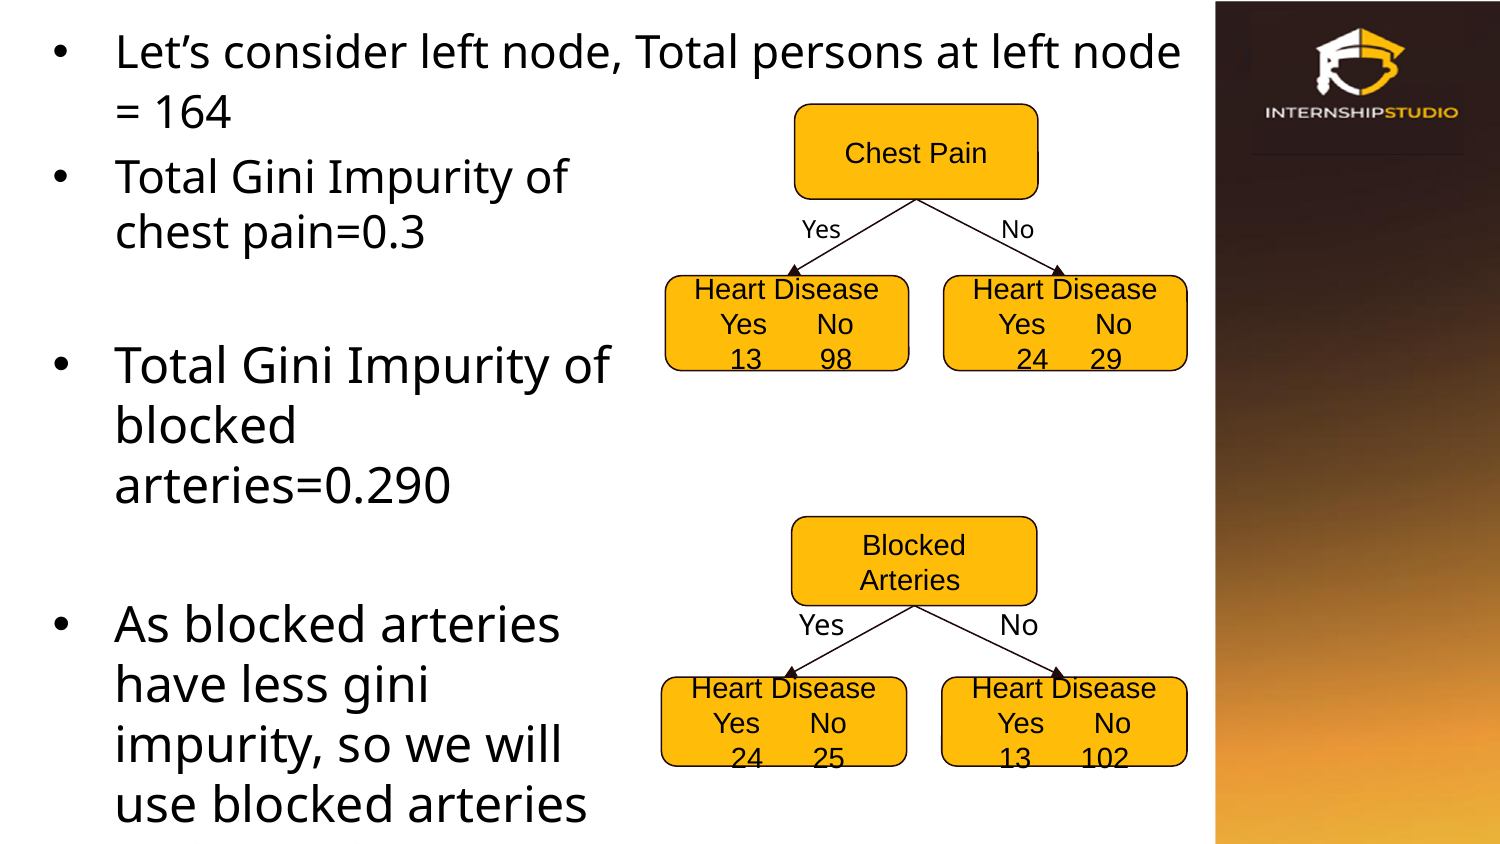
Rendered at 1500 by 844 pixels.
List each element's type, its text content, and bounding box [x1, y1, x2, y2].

text_box Heart Disease Yes No 24 29 [943, 275, 1188, 371]
list Let’s consider left node, Total persons at left node = 164 [24, 15, 1213, 105]
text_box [786, 198, 915, 276]
picture [1215, 2, 1500, 844]
text_box Chest Pain [794, 104, 1039, 197]
list Total Gini Impurity of chest pain=0.3 Total Gini Impurity of blocked arteries=0.290 As blocked arteries have less gini impurity, so we will use blocked arteries at this node. [24, 140, 651, 793]
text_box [916, 198, 1066, 276]
text_box Heart Disease Yes No 13 98 [665, 275, 909, 371]
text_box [661, 516, 1188, 767]
